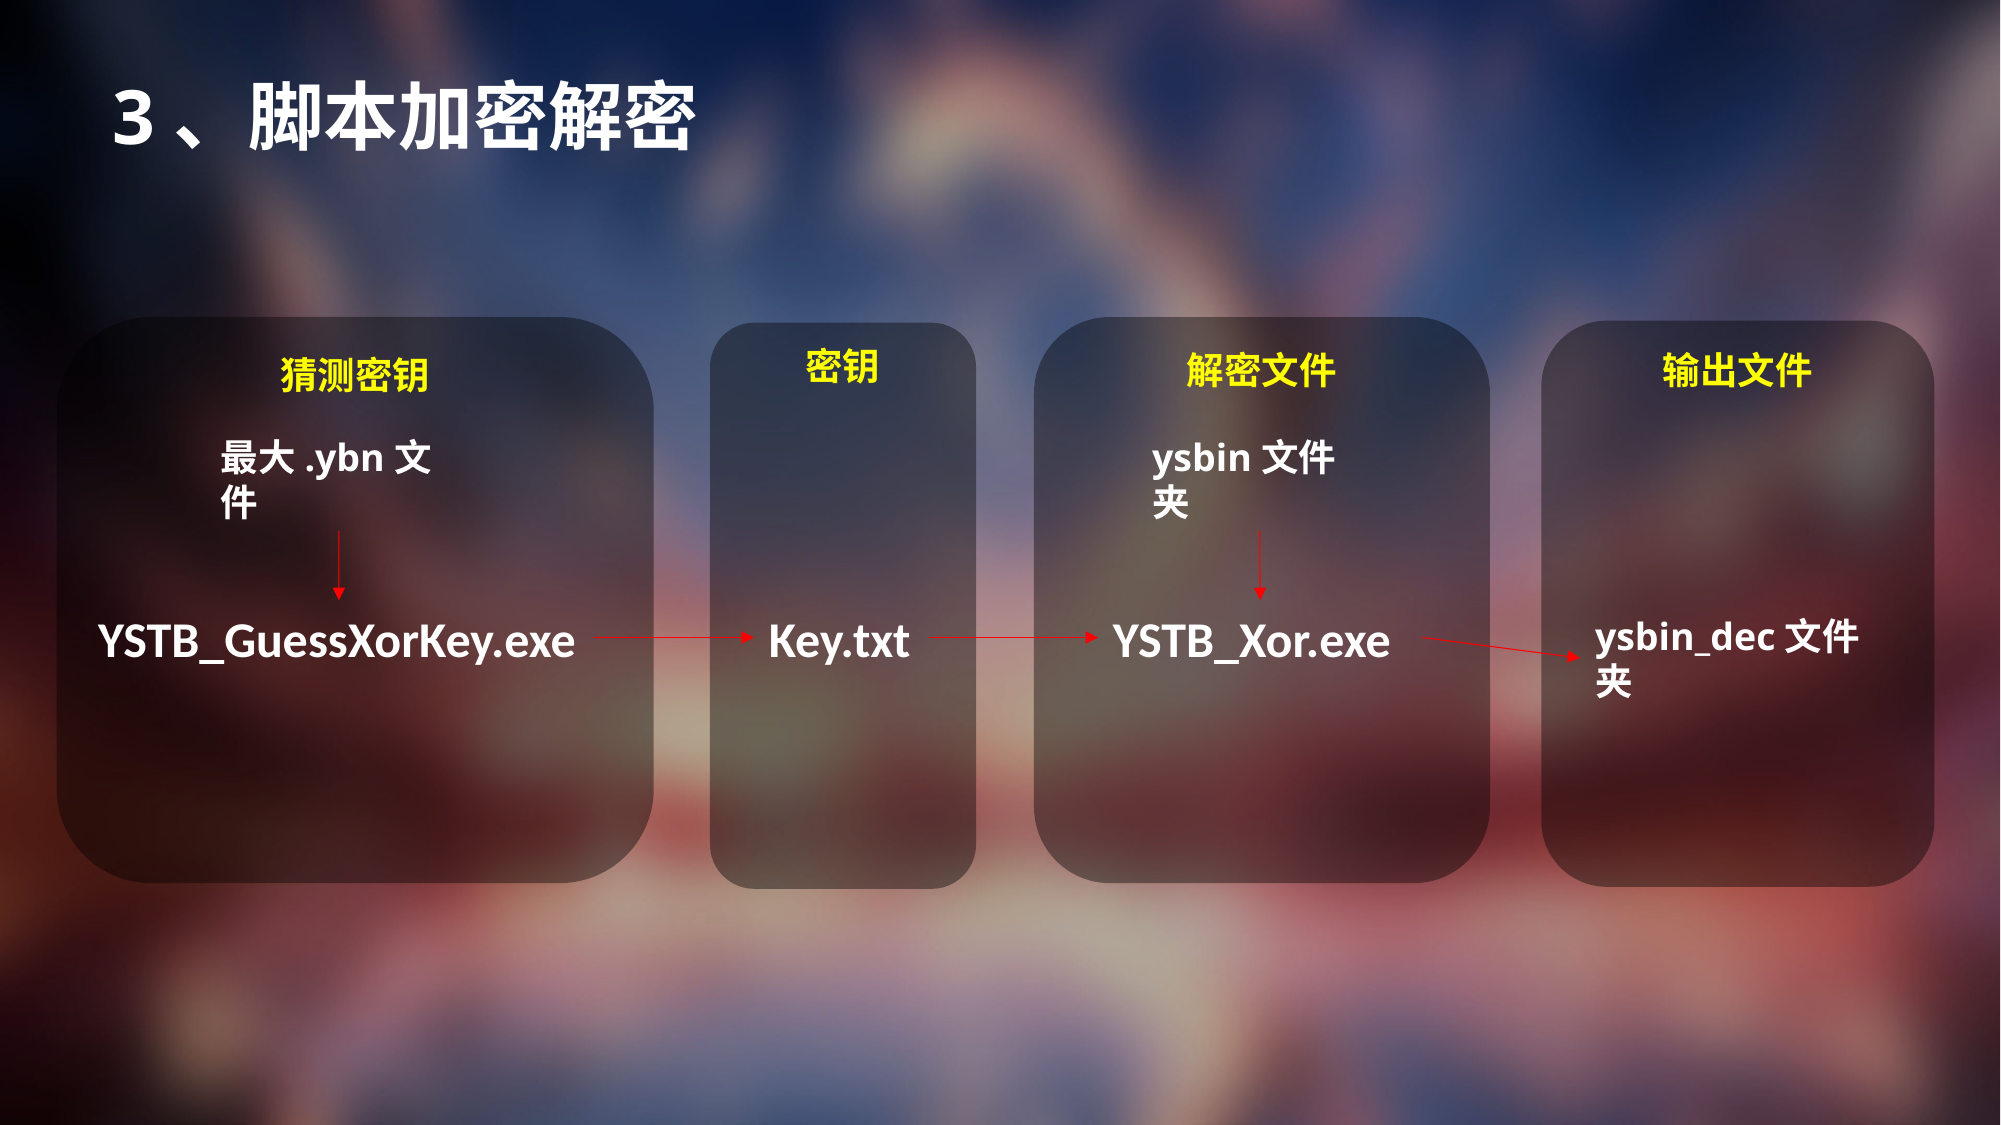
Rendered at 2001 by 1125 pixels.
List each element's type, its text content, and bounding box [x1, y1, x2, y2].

text_box 密钥 [708, 321, 978, 637]
text_box 3、脚本加密解密 [97, 62, 743, 167]
text_box YSTB_GuessXorKey.exe [83, 600, 595, 675]
text_box ysbin文件夹 [1137, 426, 1383, 531]
text_box ysbin_dec文件夹 [1580, 605, 1912, 711]
text_box 最大.ybn文件 [205, 426, 472, 531]
text_box 解密文件 [1439, 638, 1492, 645]
text_box 解密文件 [1032, 639, 1492, 885]
text_box YSTB_Xor.exe [1098, 600, 1423, 675]
picture [0, 0, 2001, 1125]
text_box Key.txt [753, 600, 929, 675]
text_box 输出文件 [1540, 319, 1936, 888]
text_box 密钥 [708, 639, 978, 890]
text_box 猜测密钥 [55, 315, 655, 885]
text_box 解密文件 [1032, 315, 1492, 637]
